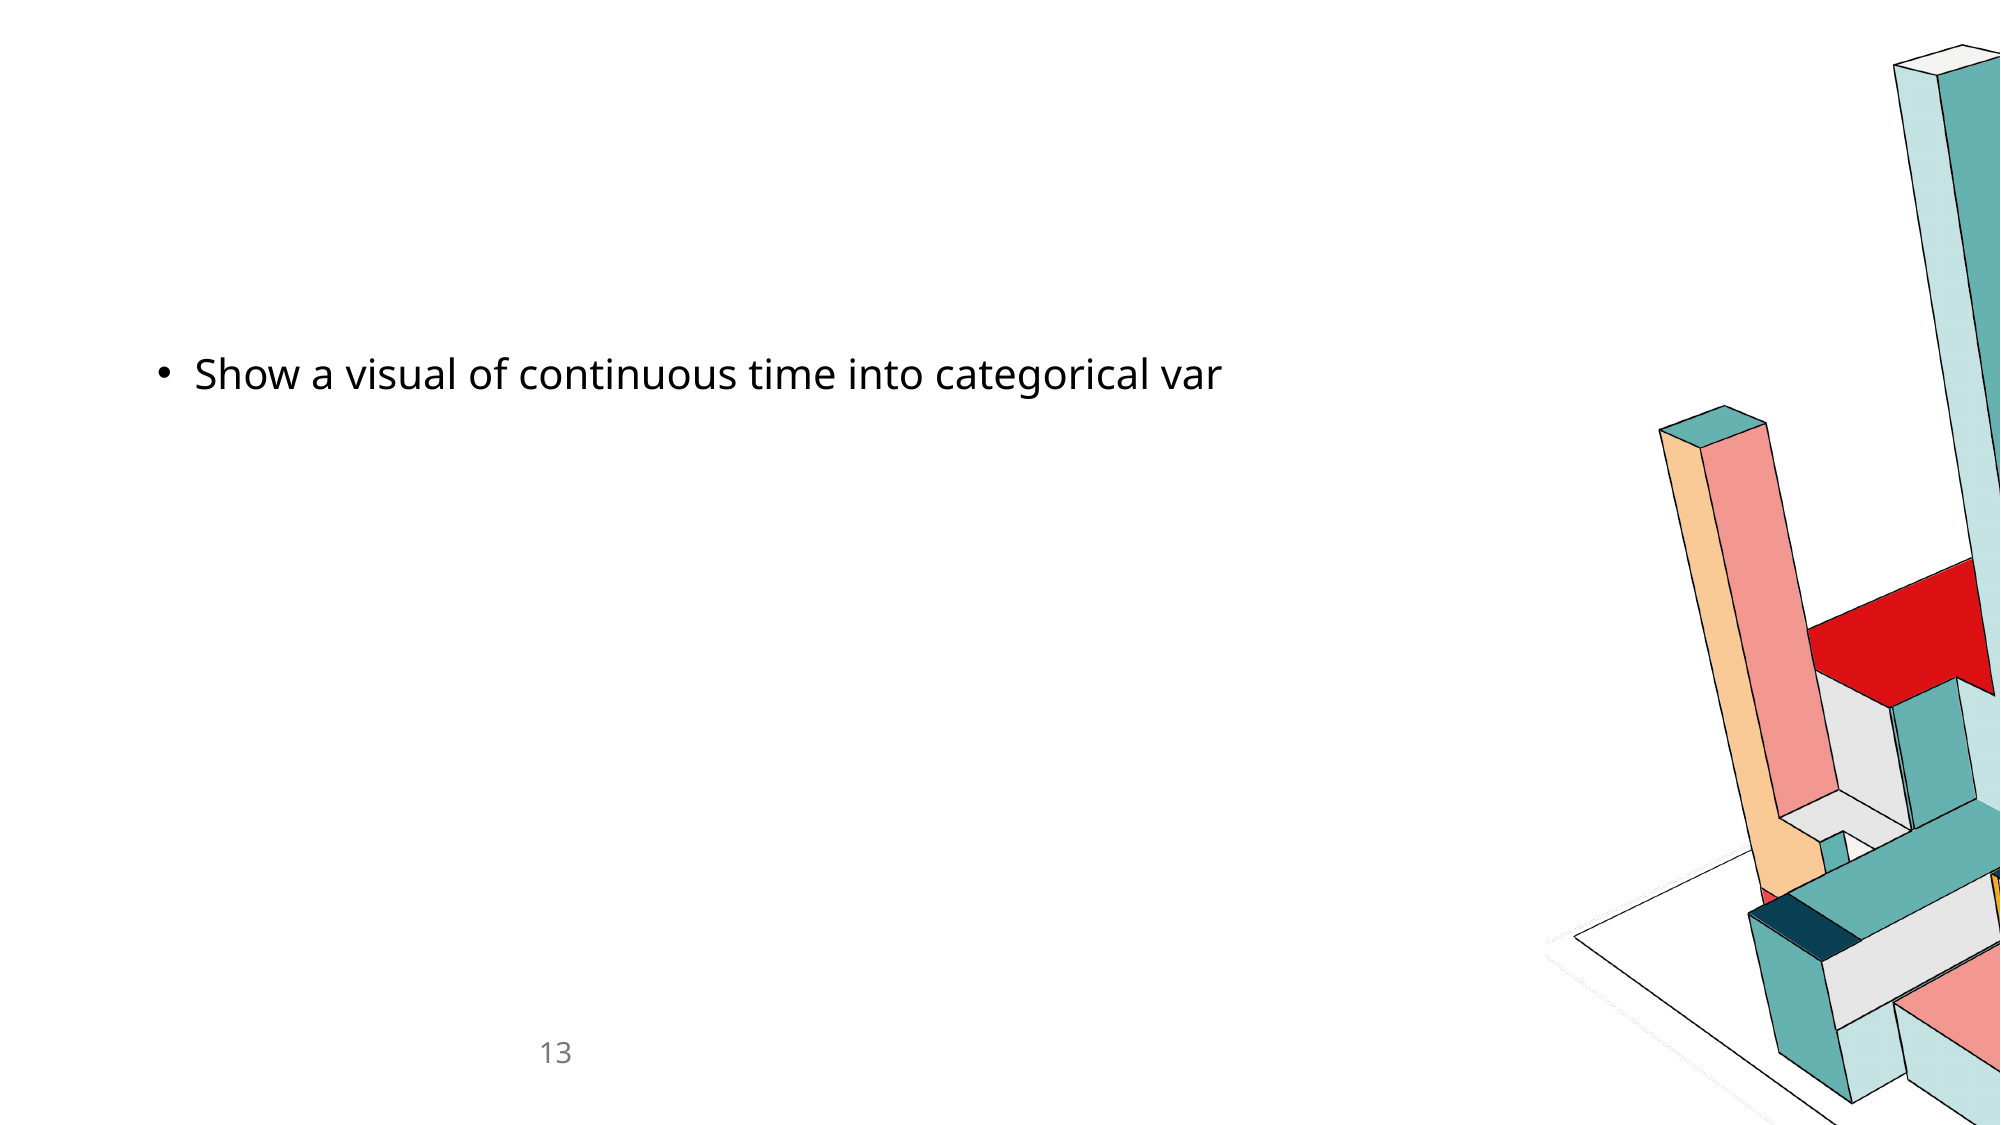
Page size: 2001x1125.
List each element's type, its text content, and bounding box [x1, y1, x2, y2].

list Show a visual of continuous time into categorical var [142, 339, 1508, 913]
slide_number 13 [149, 1024, 588, 1085]
picture [1544, 43, 2000, 1125]
